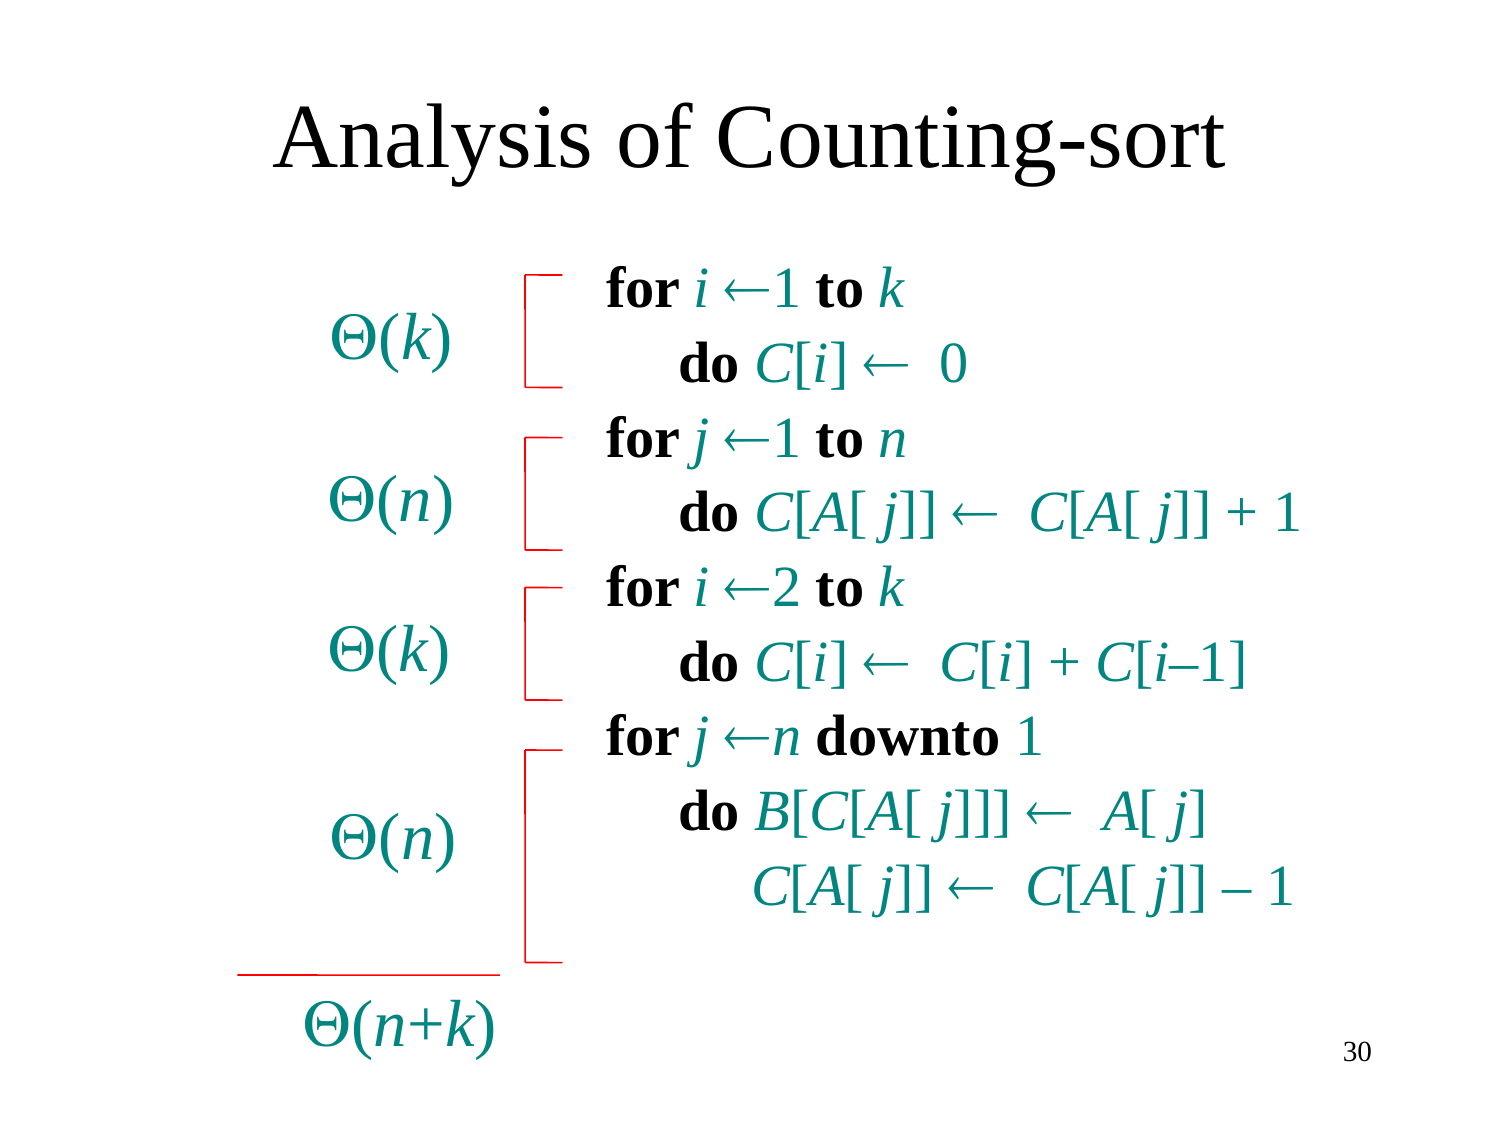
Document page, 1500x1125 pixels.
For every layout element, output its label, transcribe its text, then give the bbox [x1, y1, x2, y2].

text_box (n) [314, 794, 513, 875]
list for i ¬1 to k do C[i] ¬ 0 for j ¬1 to n do C[A[ j]] ¬ C[A[ j]] + 1 for i ¬2 to k do C[i] ¬ C[i] + C[i–1] for j ¬n downto 1 do B[C[A[ j]]] ¬ A[ j] C[A[ j]] ¬ C[A[ j]] – 1 [112, 249, 1388, 1001]
text_box (n+k) [287, 981, 575, 1063]
slide_number 30 [1074, 1024, 1388, 1101]
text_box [524, 749, 563, 963]
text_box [524, 274, 563, 388]
text_box (k) [314, 294, 513, 375]
title Analysis of Counting-sort [112, 37, 1388, 226]
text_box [524, 587, 563, 701]
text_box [524, 437, 563, 551]
text_box (k) [312, 606, 511, 688]
text_box (n) [312, 456, 511, 538]
